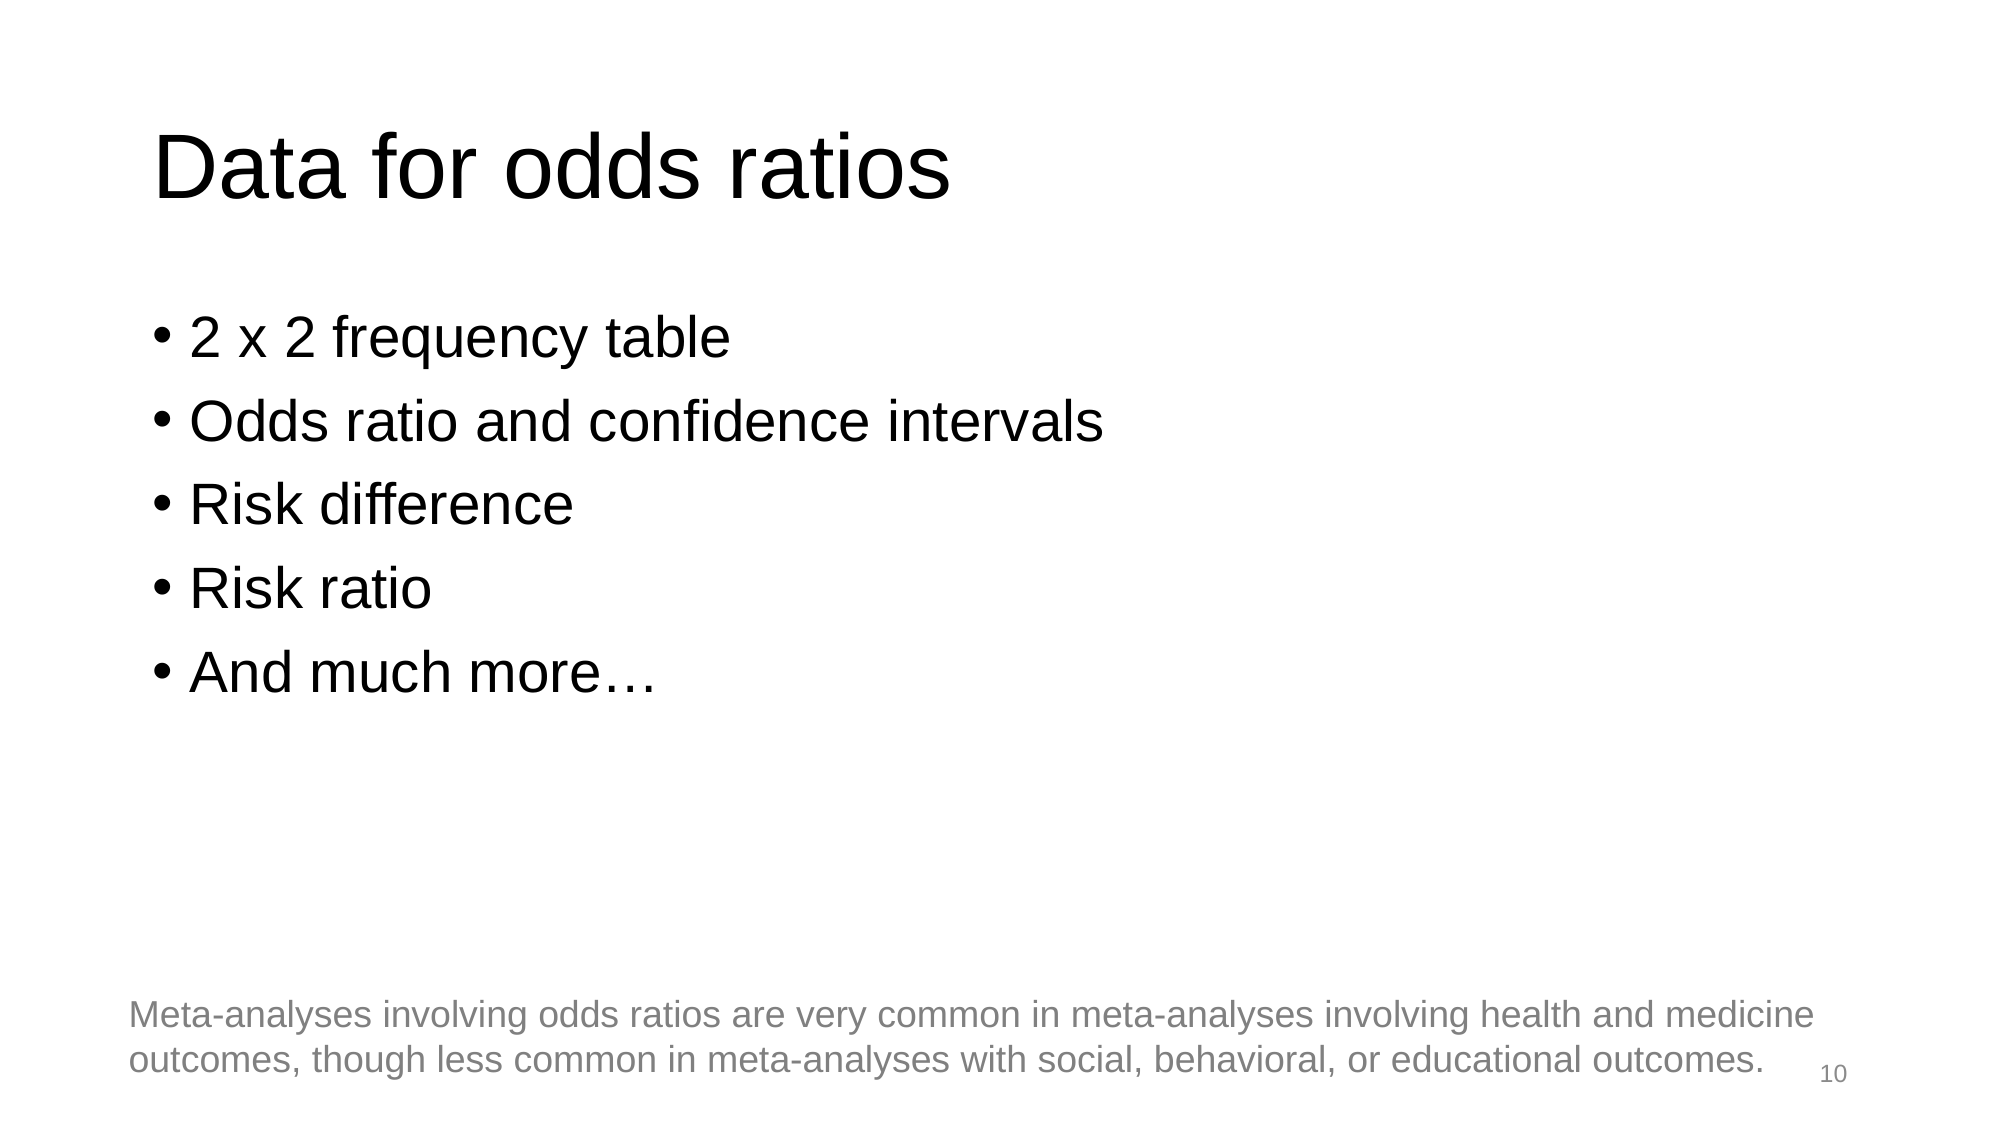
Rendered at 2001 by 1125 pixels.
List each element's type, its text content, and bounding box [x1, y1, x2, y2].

slide_number 9 [1412, 1042, 1863, 1103]
text_box Meta-analyses involving odds ratios are very common in meta-analyses involving health and medicine outcomes, though less common in meta-analyses with social, behavioral, or educational outcomes. [114, 982, 1886, 1088]
title Data for odds ratios [137, 59, 1863, 278]
list 2 x 2 frequency table Odds ratio and confidence intervals Risk difference Risk ratio And much more… [137, 299, 1863, 982]
